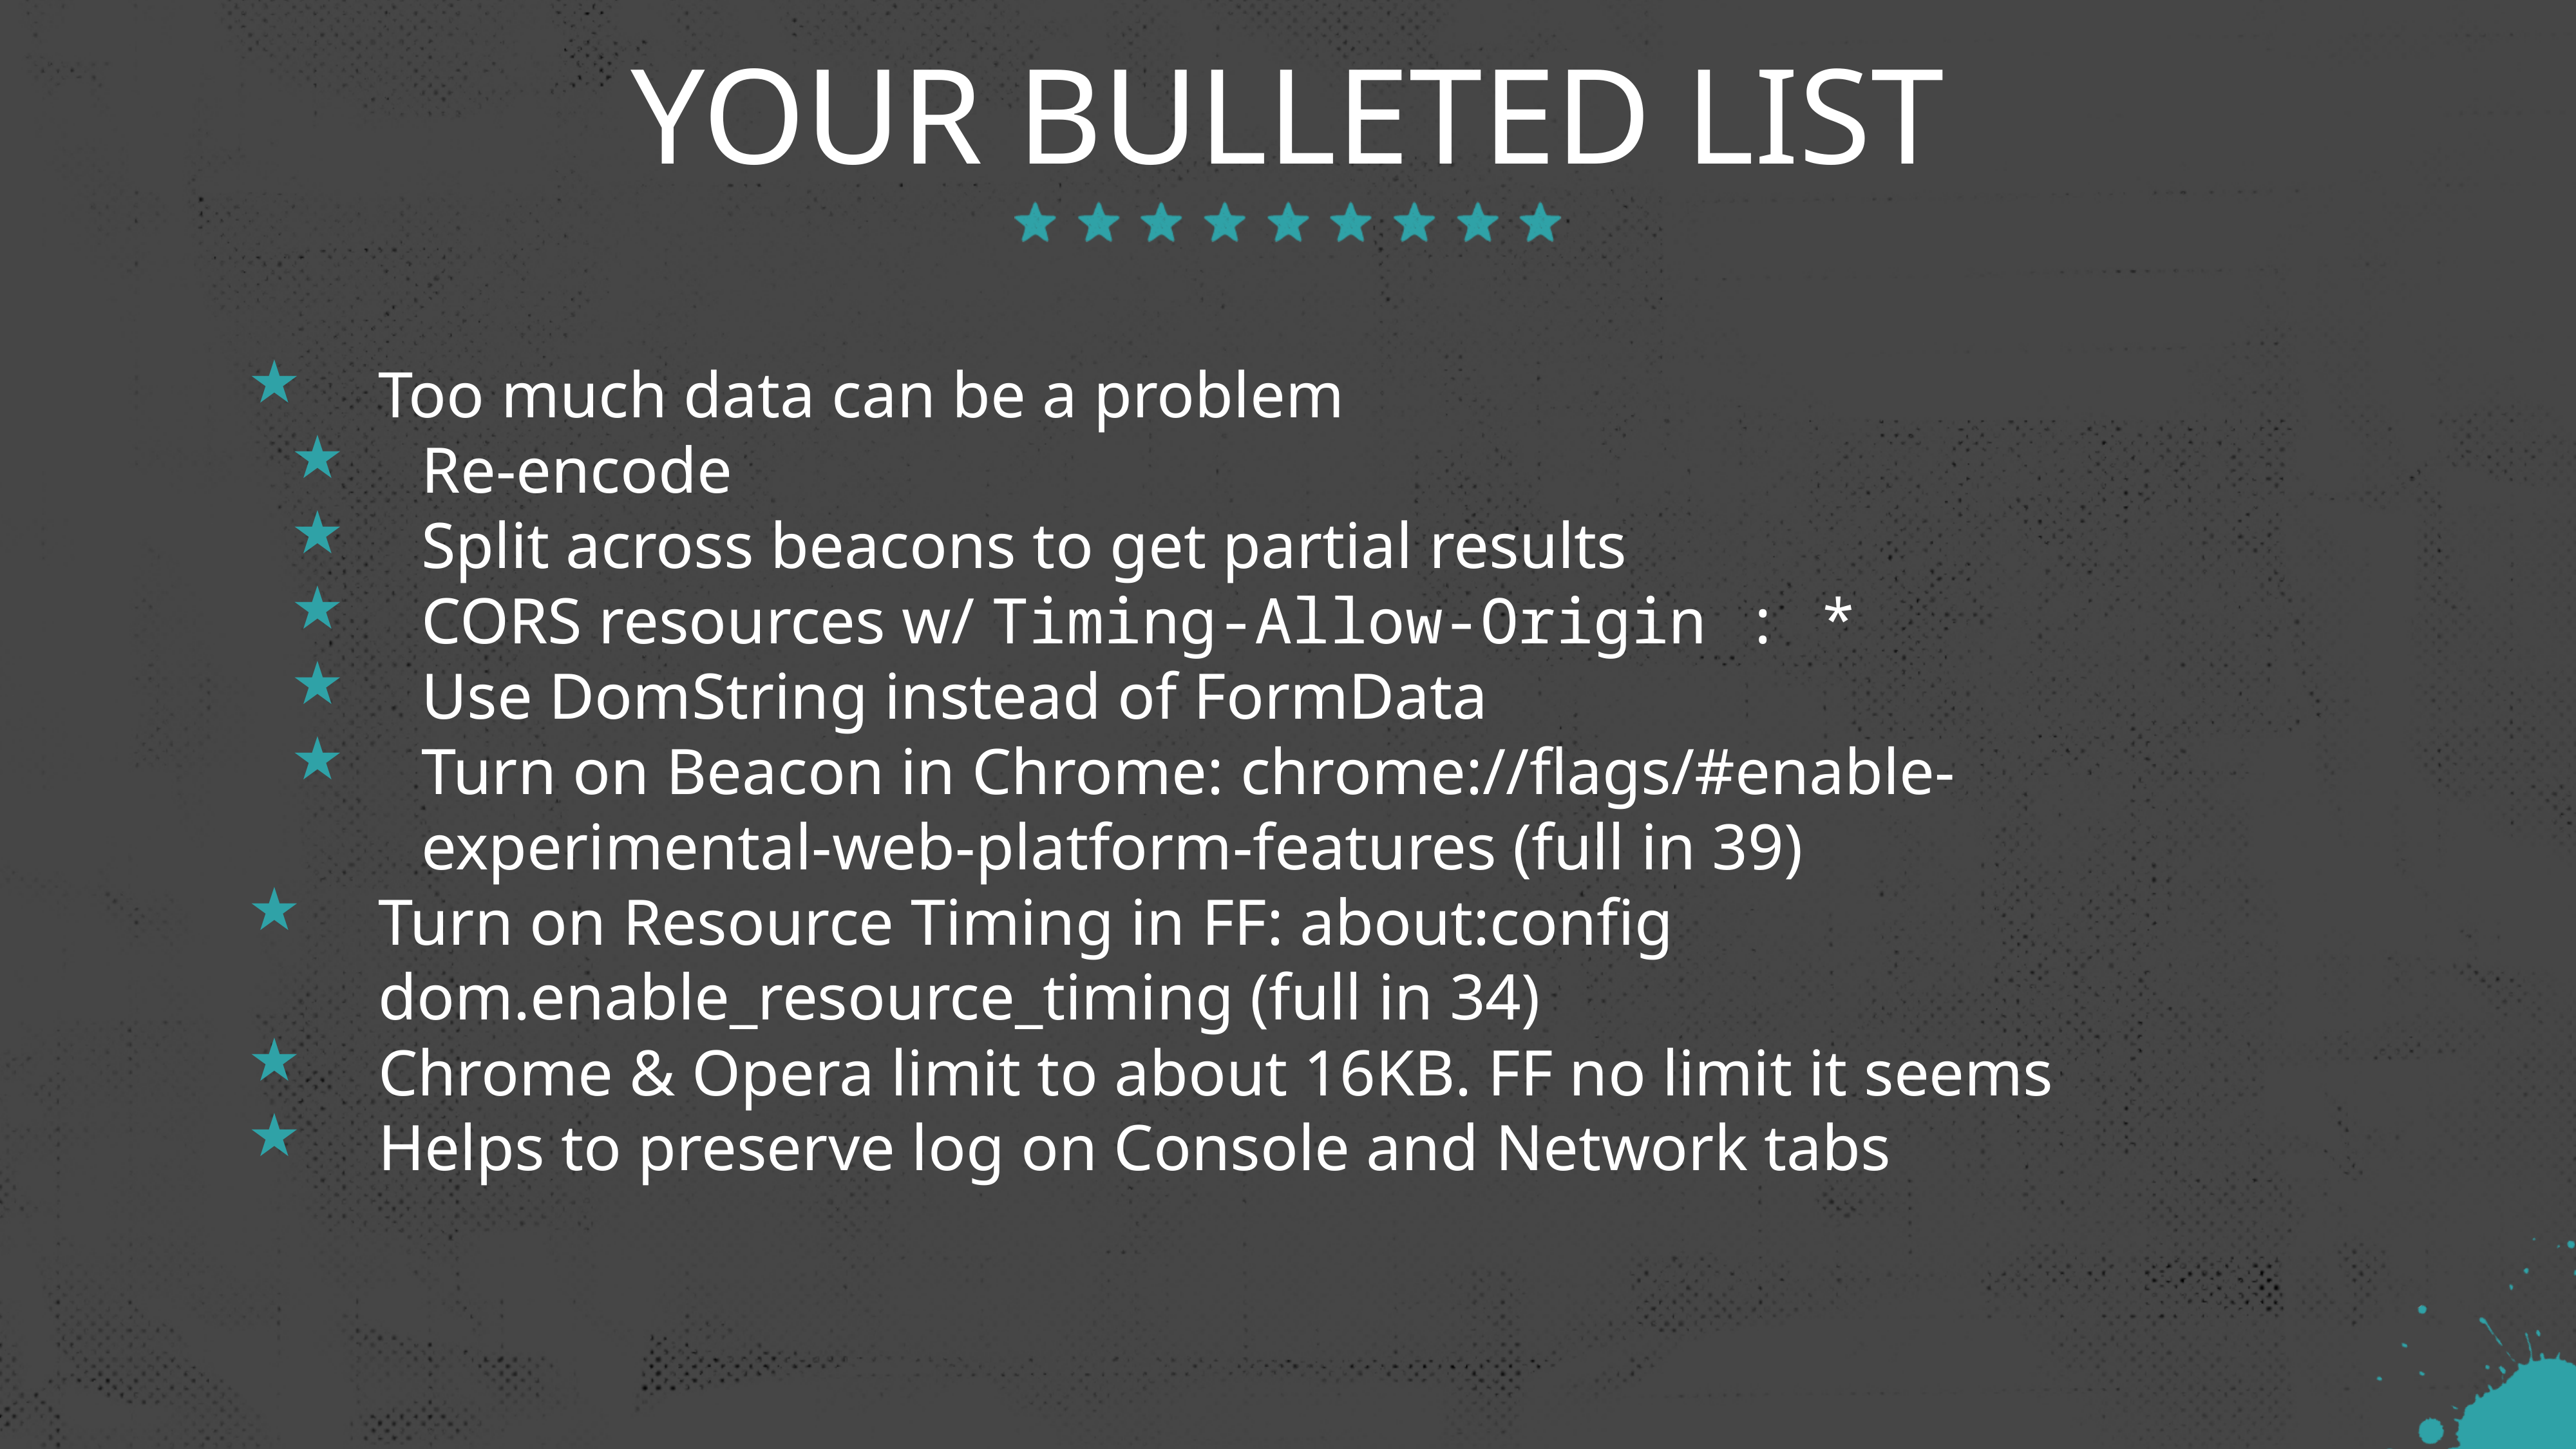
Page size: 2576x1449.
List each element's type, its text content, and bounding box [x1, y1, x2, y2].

title YOUR BULLETED LIST [0, 0, 2576, 177]
list Too much data can be a problem Re-encode Split across beacons to get partial results CORS resources w/ Timing-Allow-Origin : * Use DomString instead of FormData Turn on Beacon in Chrome: chrome://flags/#enable-experimental-web-platform-features (full in 39) Turn on Resource Timing in FF: about:config dom.enable_resource_timing (full in 34) Chrome & Opera limit to about 16KB. FF no limit it seems Helps to preserve log on Console and Network tabs [236, 350, 2331, 1202]
picture [0, 177, 2576, 1449]
